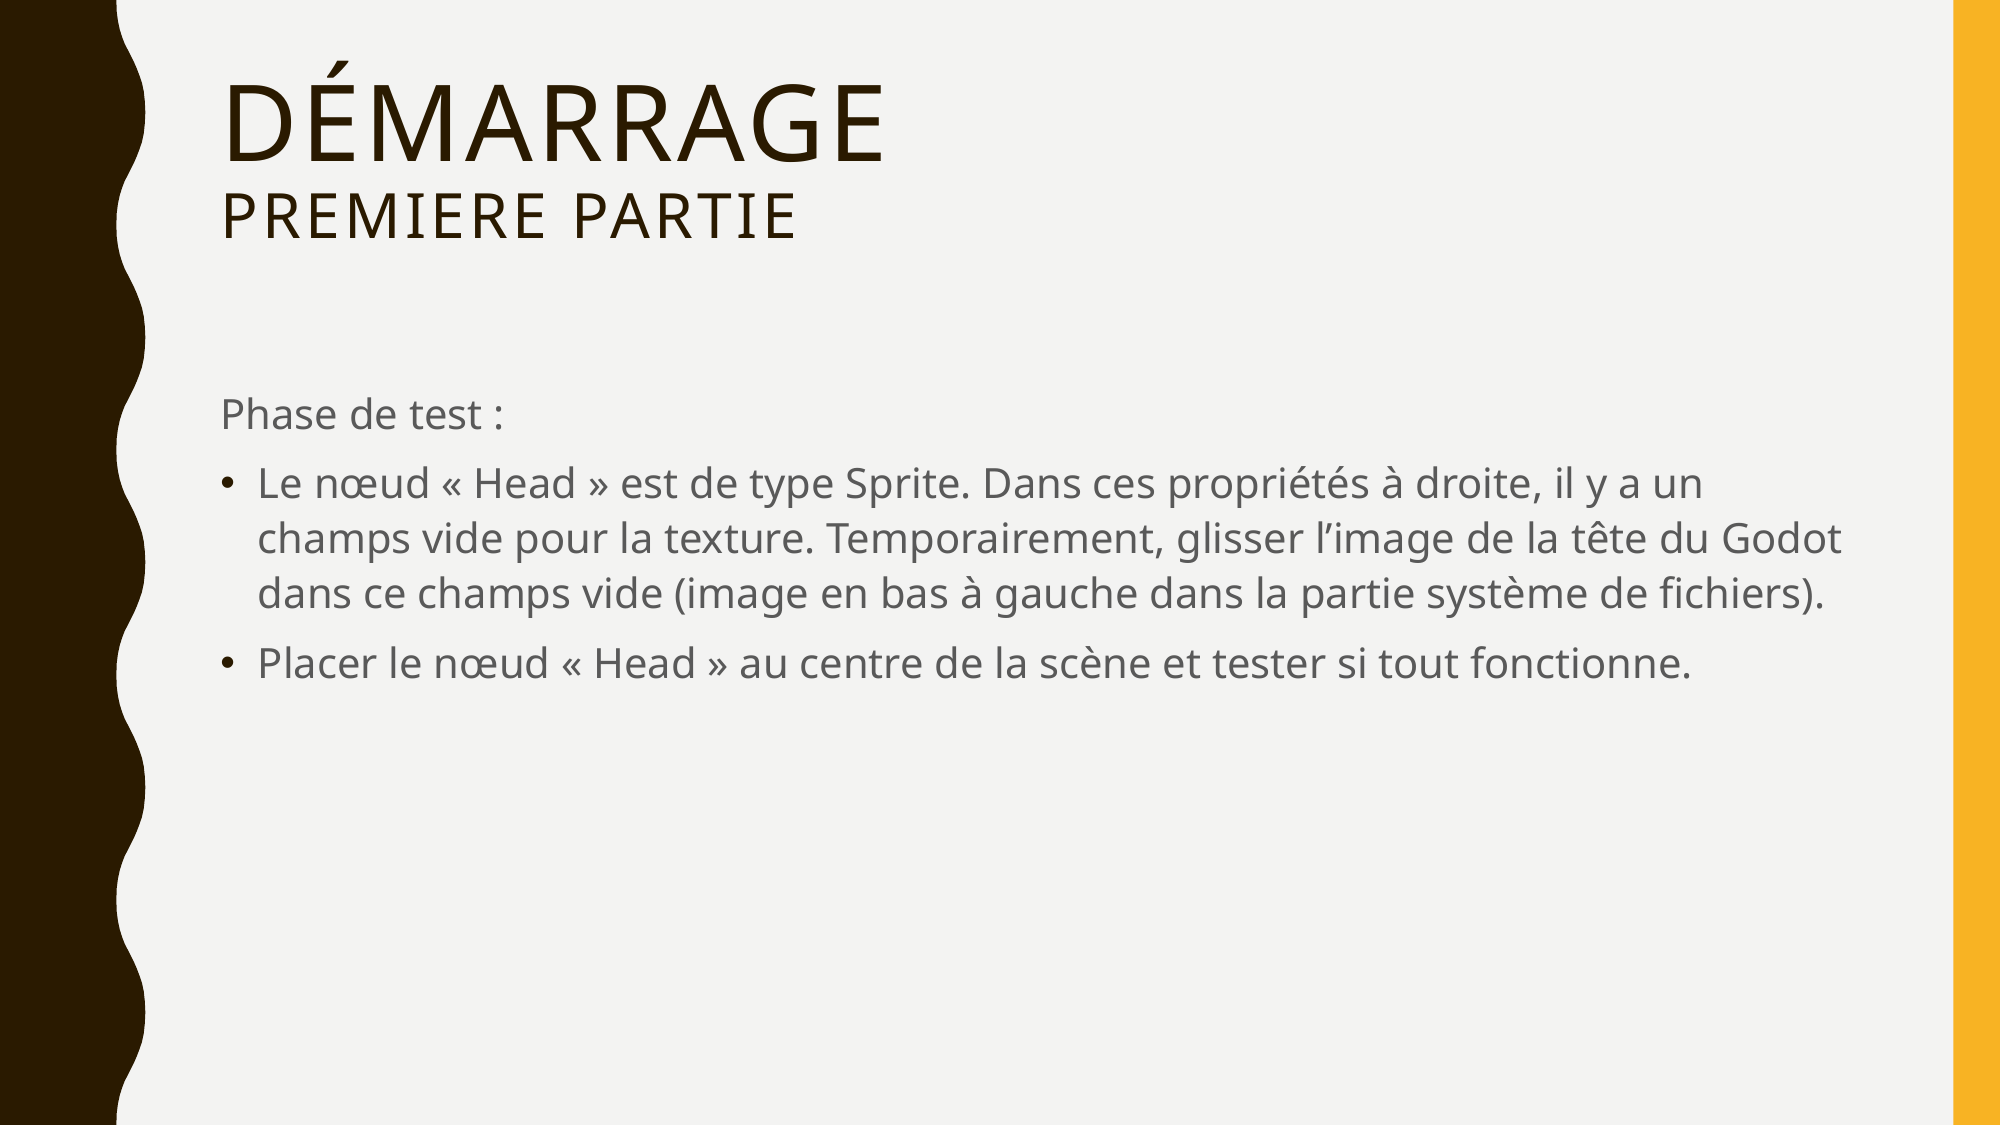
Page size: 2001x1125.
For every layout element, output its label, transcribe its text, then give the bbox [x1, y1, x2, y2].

list Phase de test : Le nœud « Head » est de type Sprite. Dans ces propriétés à droite, il y a un champs vide pour la texture. Temporairement, glisser l’image de la tête du Godot dans ce champs vide (image en bas à gauche dans la partie système de fichiers). Placer le nœud « Head » au centre de la scène et tester si tout fonctionne. [205, 375, 1875, 965]
title Démarrage Premiere partie [205, 62, 1875, 308]
